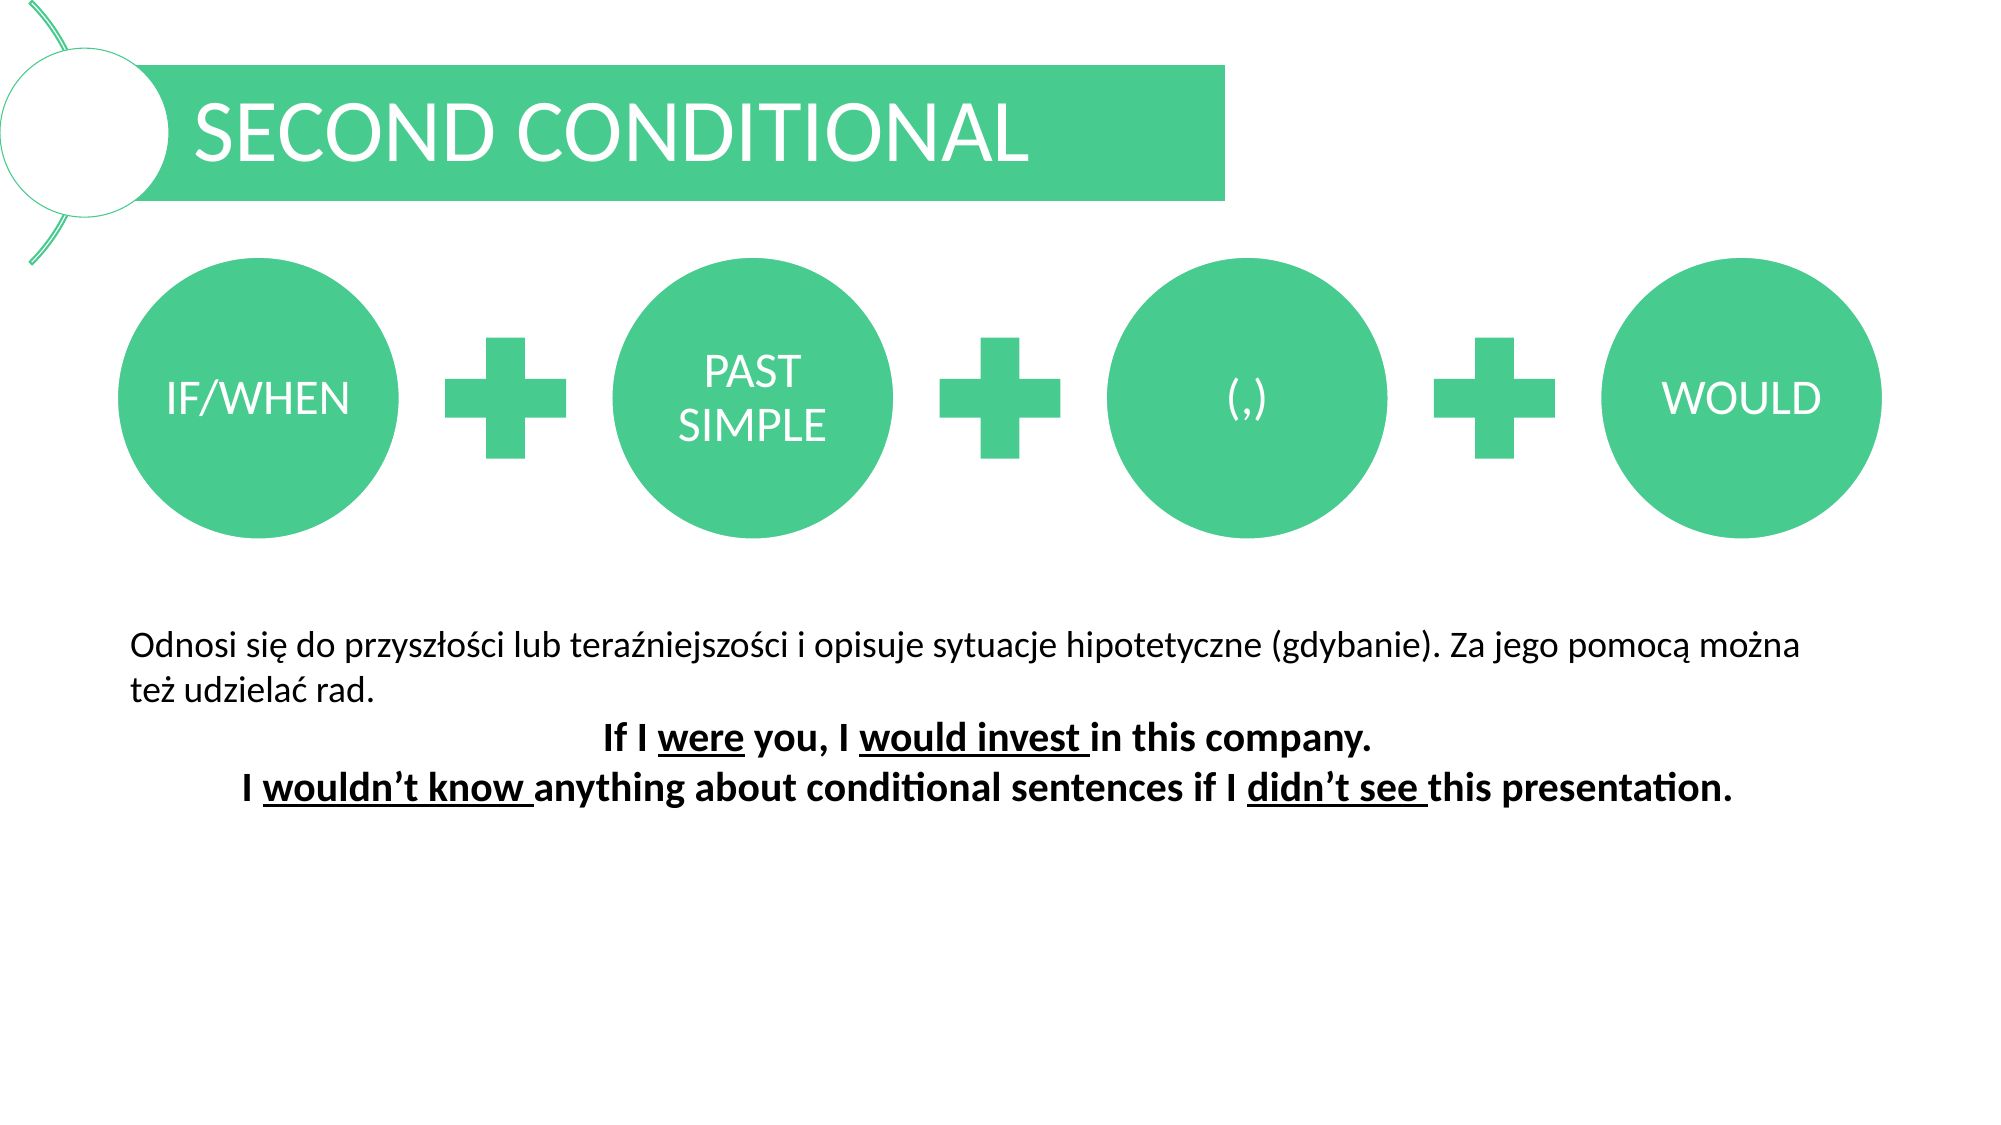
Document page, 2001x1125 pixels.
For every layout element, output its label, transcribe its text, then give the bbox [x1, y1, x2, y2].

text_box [115, 255, 1885, 542]
text_box Odnosi się do przyszłości lub teraźniejszości i opisuje sytuacje hipotetyczne (gdybanie). Za jego pomocą można też udzielać rad. If I were you, I would invest in this company. I wouldn’t know anything about conditional sentences if I didn’t see this presentation. [115, 612, 1861, 818]
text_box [0, 0, 1225, 271]
